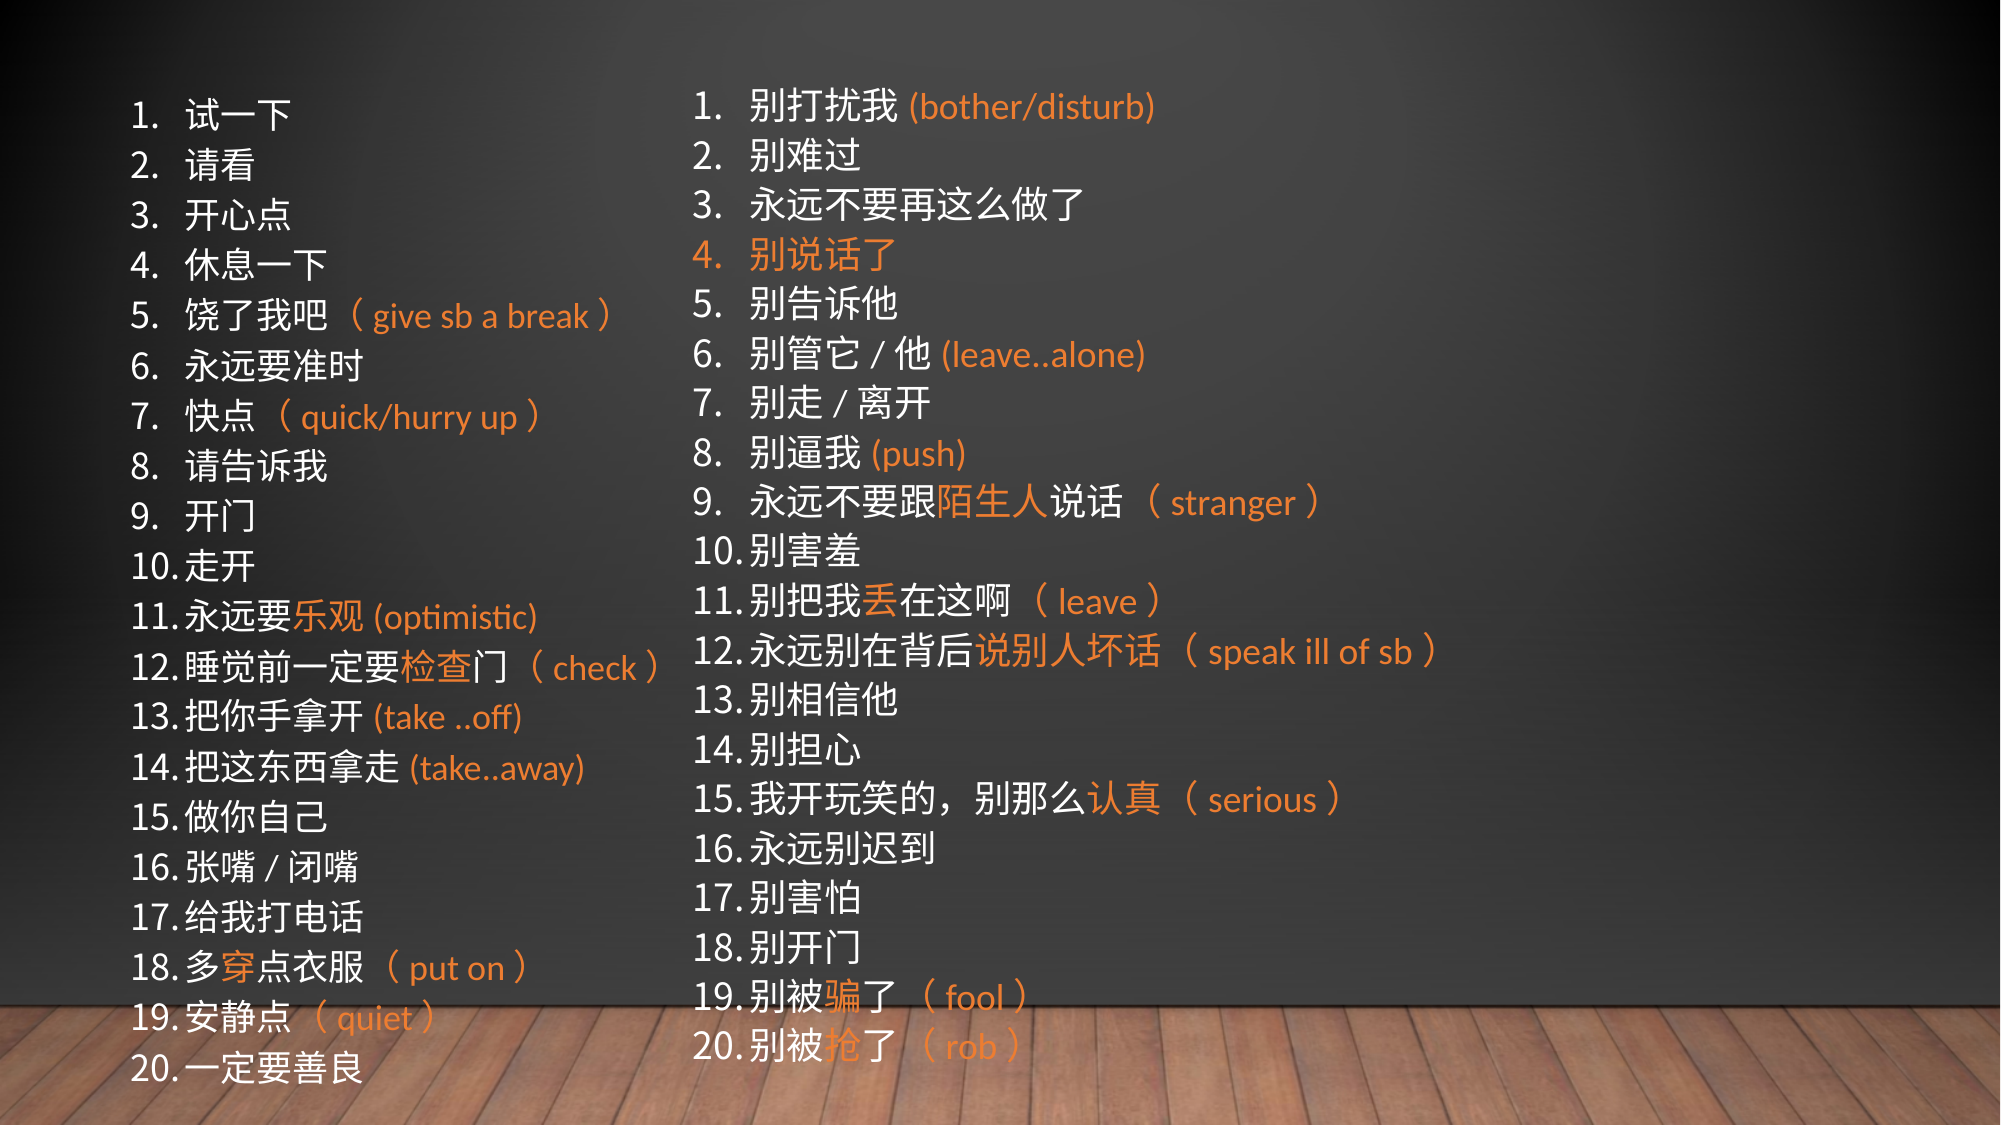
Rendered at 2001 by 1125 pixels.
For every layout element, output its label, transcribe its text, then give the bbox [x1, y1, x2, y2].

picture [0, 0, 2001, 1125]
text_box 别打扰我(bother/disturb) 别难过 永远不要再这么做了 别说话了 别告诉他 别管它/他(leave..alone) 别走/离开 别逼我(push) 永远不要跟陌生人说话（stranger） 别害羞 别把我丢在这啊（leave） 永远别在背后说别人坏话（speak ill of sb） 别相信他 别担心 我开玩笑的，别那么认真（serious） 永远别迟到 别害怕 别开门 别被骗了（fool） 别被抢了（rob） [678, 70, 1486, 1075]
list 试一下 请看 开心点 休息一下 饶了我吧（give sb a break） 永远要准时 快点（quick/hurry up） 请告诉我 开门 走开 永远要乐观(optimistic) 睡觉前一定要检查门（check） 把你手拿开(take ..off) 把这东西拿走(take..away) 做你自己 张嘴/闭嘴 给我打电话 多穿点衣服（put on） 安静点（quiet） 一定要善良 [115, 96, 741, 1104]
